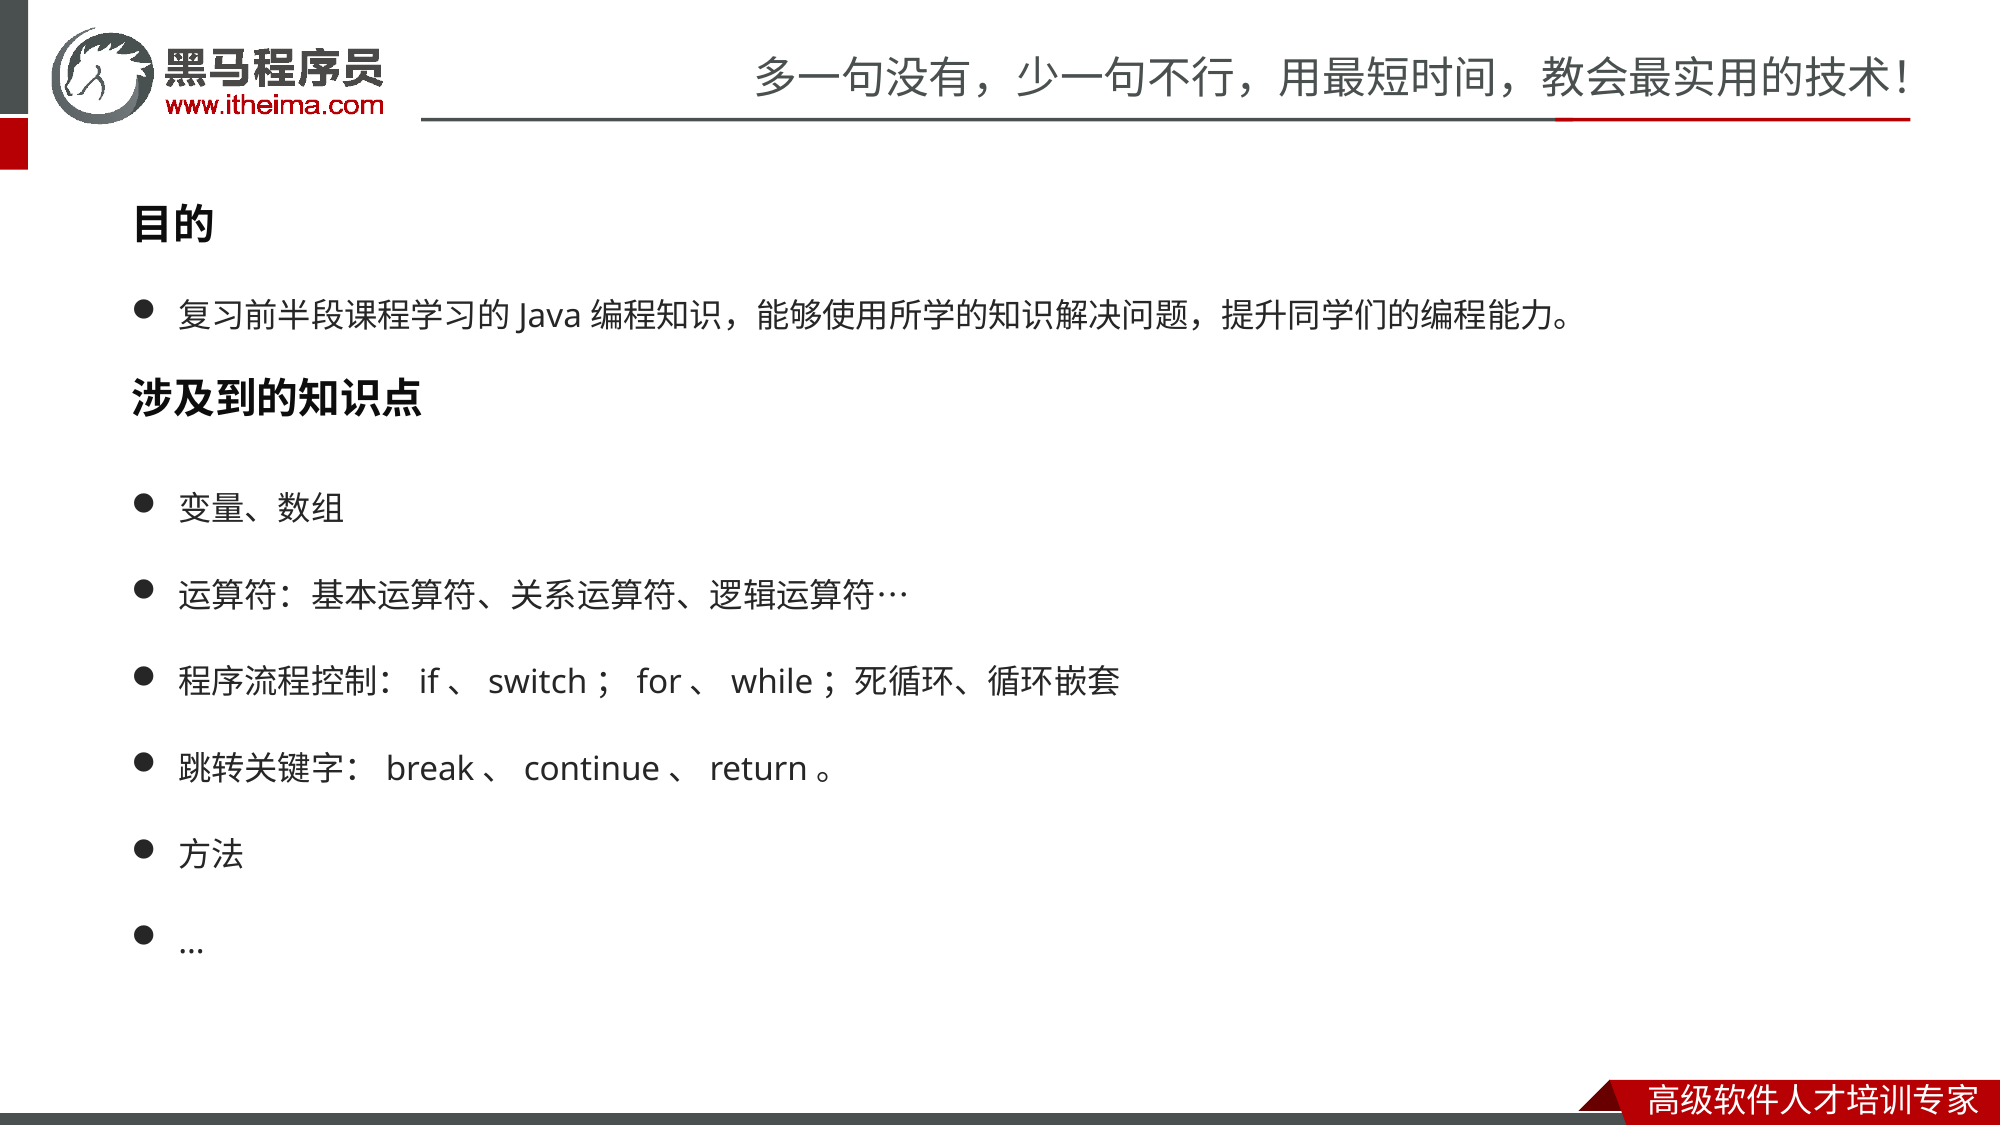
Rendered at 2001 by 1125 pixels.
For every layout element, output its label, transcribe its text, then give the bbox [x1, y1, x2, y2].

list 复习前半段课程学习的Java编程知识，能够使用所学的知识解决问题，提升同学们的编程能力。 [116, 266, 1872, 368]
text_box 涉及到的知识点 [116, 379, 1872, 440]
text_box 变量、数组 运算符：基本运算符、关系运算符、逻辑运算符… 程序流程控制：if、switch；for、while；死循环、循环嵌套 跳转关键字：break、continue、return。 方法 … [116, 440, 1872, 926]
picture [50, 26, 384, 125]
title 目的 [116, 180, 1872, 266]
